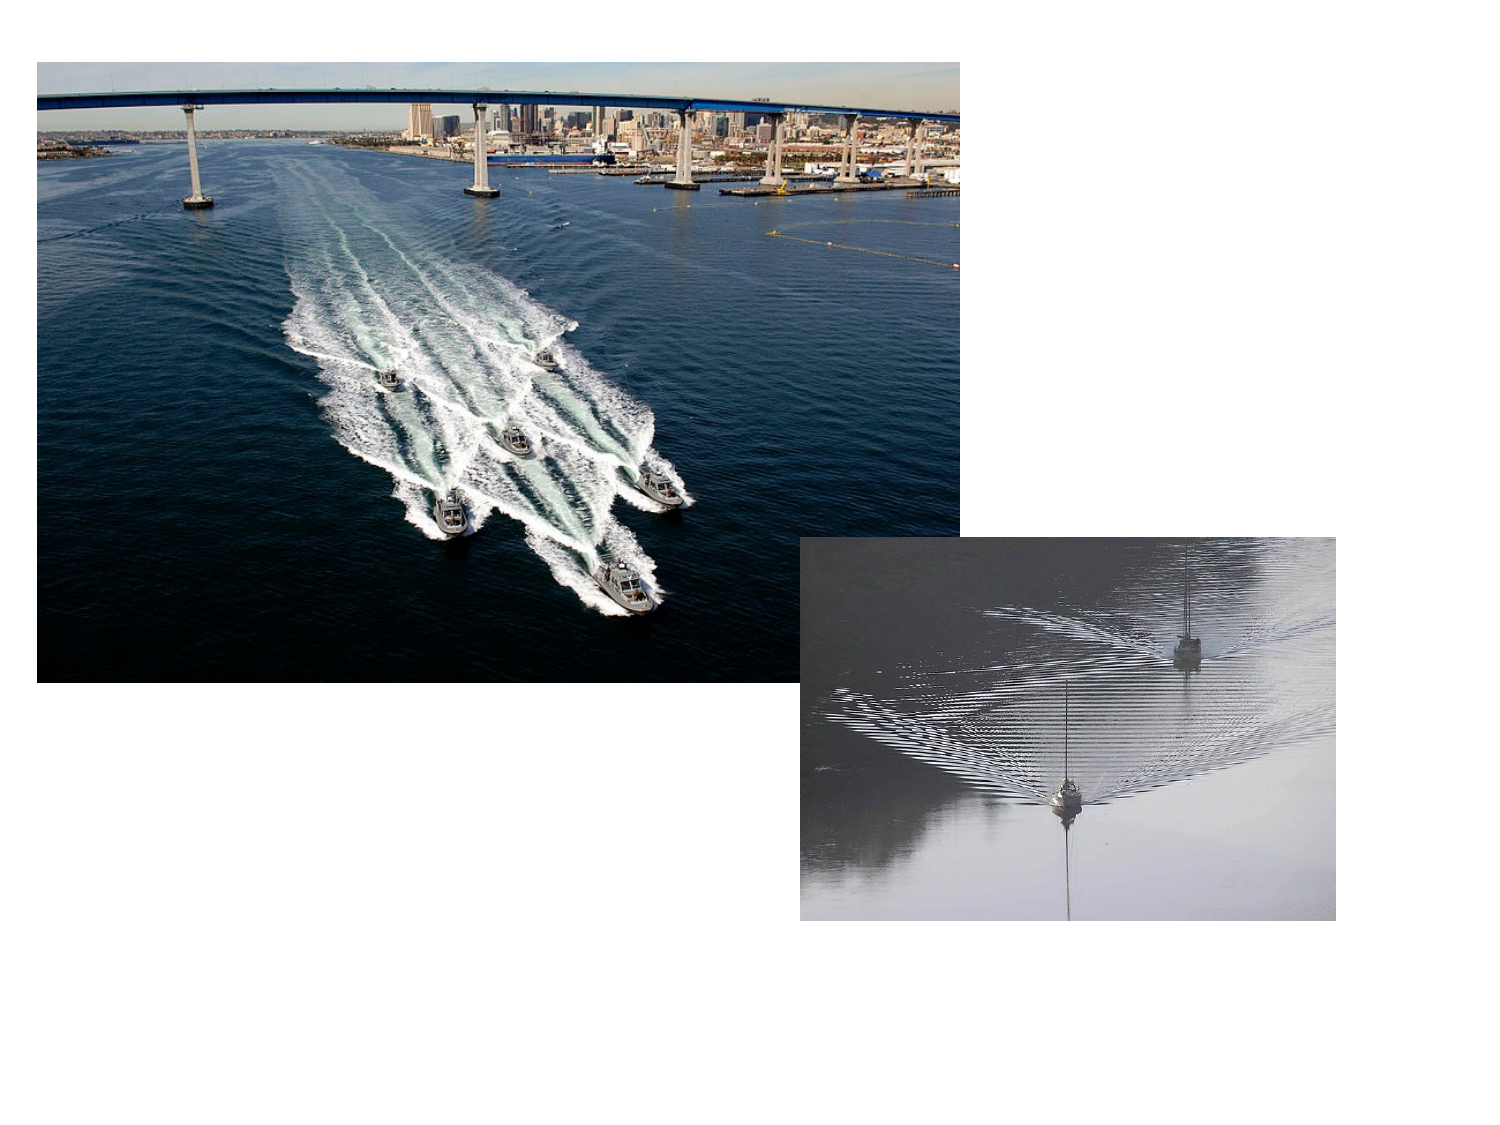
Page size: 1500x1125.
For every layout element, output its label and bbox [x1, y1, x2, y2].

picture [37, 62, 1337, 921]
